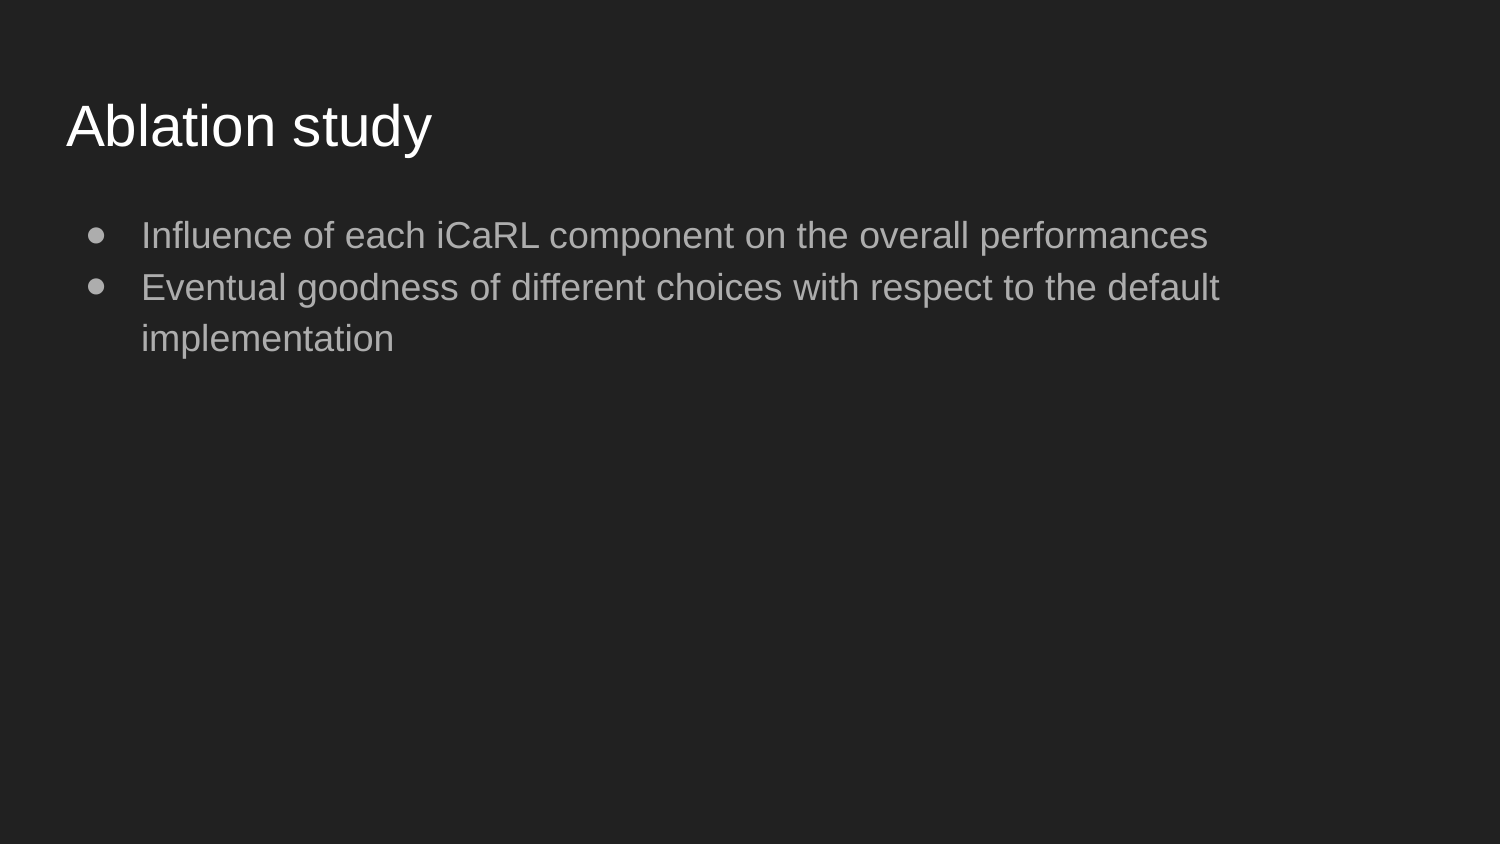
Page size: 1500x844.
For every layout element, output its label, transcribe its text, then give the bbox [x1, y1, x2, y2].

title Ablation study [51, 72, 1449, 167]
list Influence of each iCaRL component on the overall performances Eventual goodness of different choices with respect to the default implementation [51, 189, 1449, 750]
